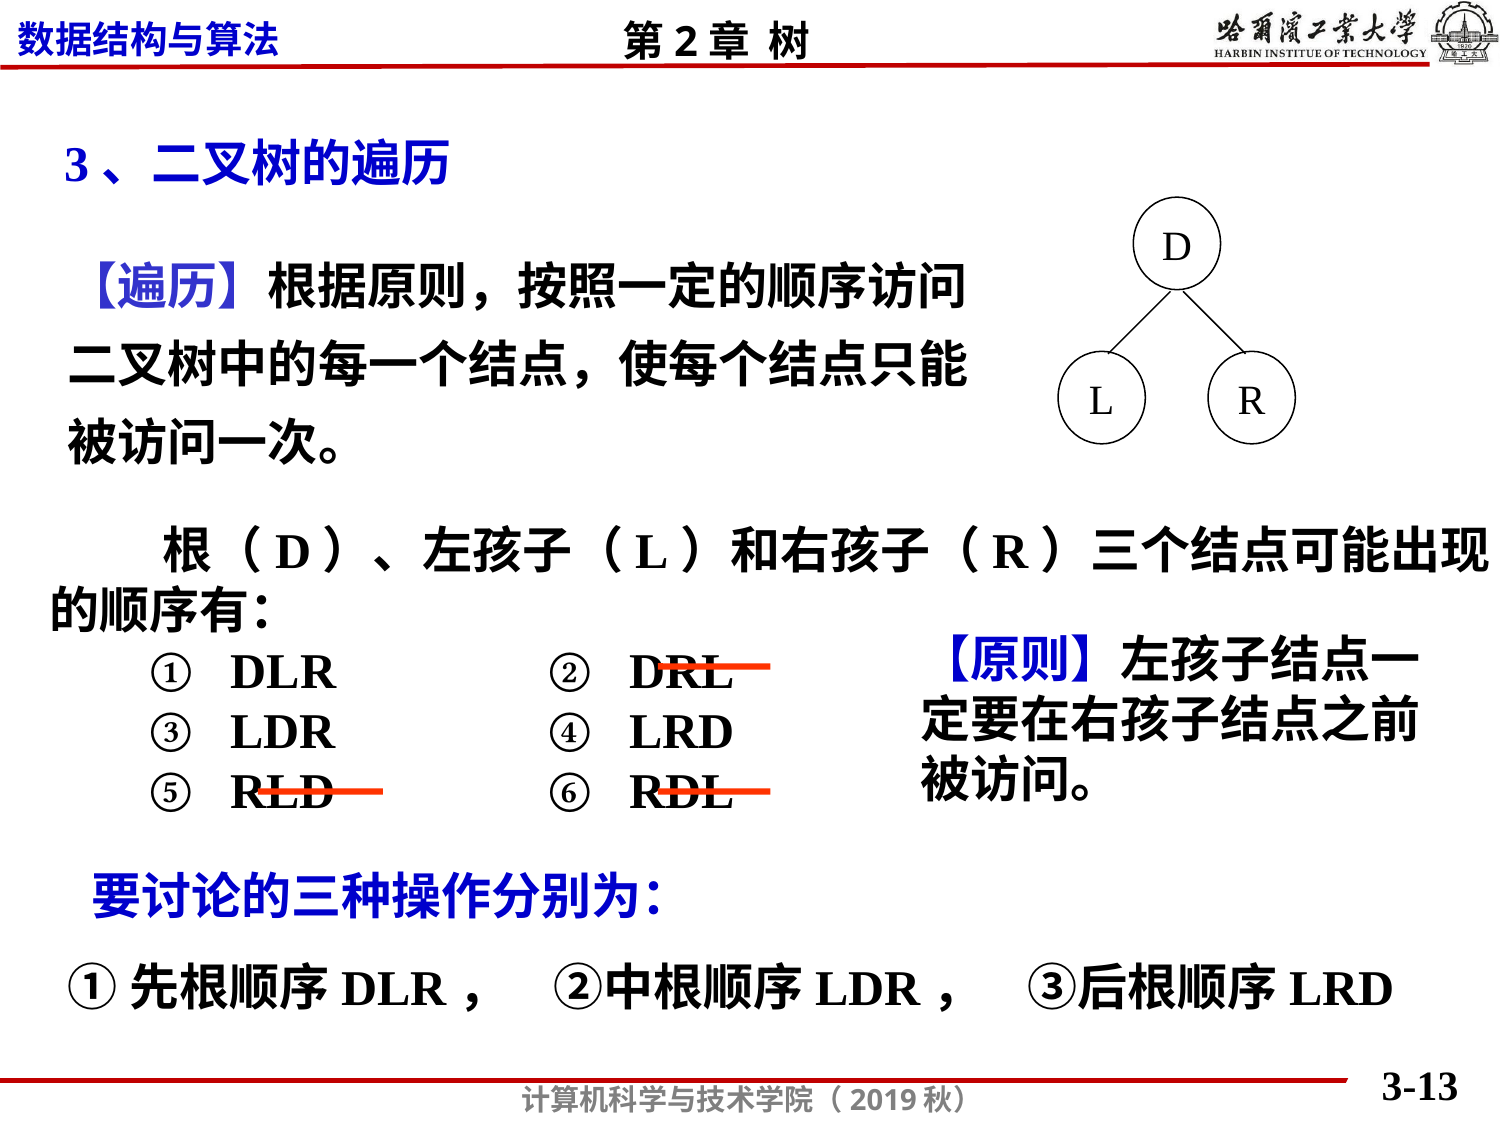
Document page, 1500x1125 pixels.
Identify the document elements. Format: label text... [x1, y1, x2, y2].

text_box 【遍历】根据原则，按照一定的顺序访问二叉树中的每一个结点，使每个结点只能被访问一次。 [53, 228, 996, 478]
text_box ①先根顺序DLR， ②中根顺序LDR， ③后根顺序LRD [52, 948, 1410, 1024]
text_box 根（D）、左孩子（L）和右孩子（R）三个结点可能出现 的顺序有： ① DLR ② DRL ③ LDR ④ LRD ⑤ RLD ⑥ RDL [34, 510, 1500, 826]
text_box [1057, 199, 1296, 442]
text_box 要讨论的三种操作分别为： [77, 856, 707, 933]
picture [1212, 1, 1500, 68]
text_box 3、二叉树的遍历 [50, 123, 467, 200]
text_box 【原则】左孩子结点一定要在右孩子结点之前被访问。 [905, 619, 1447, 816]
